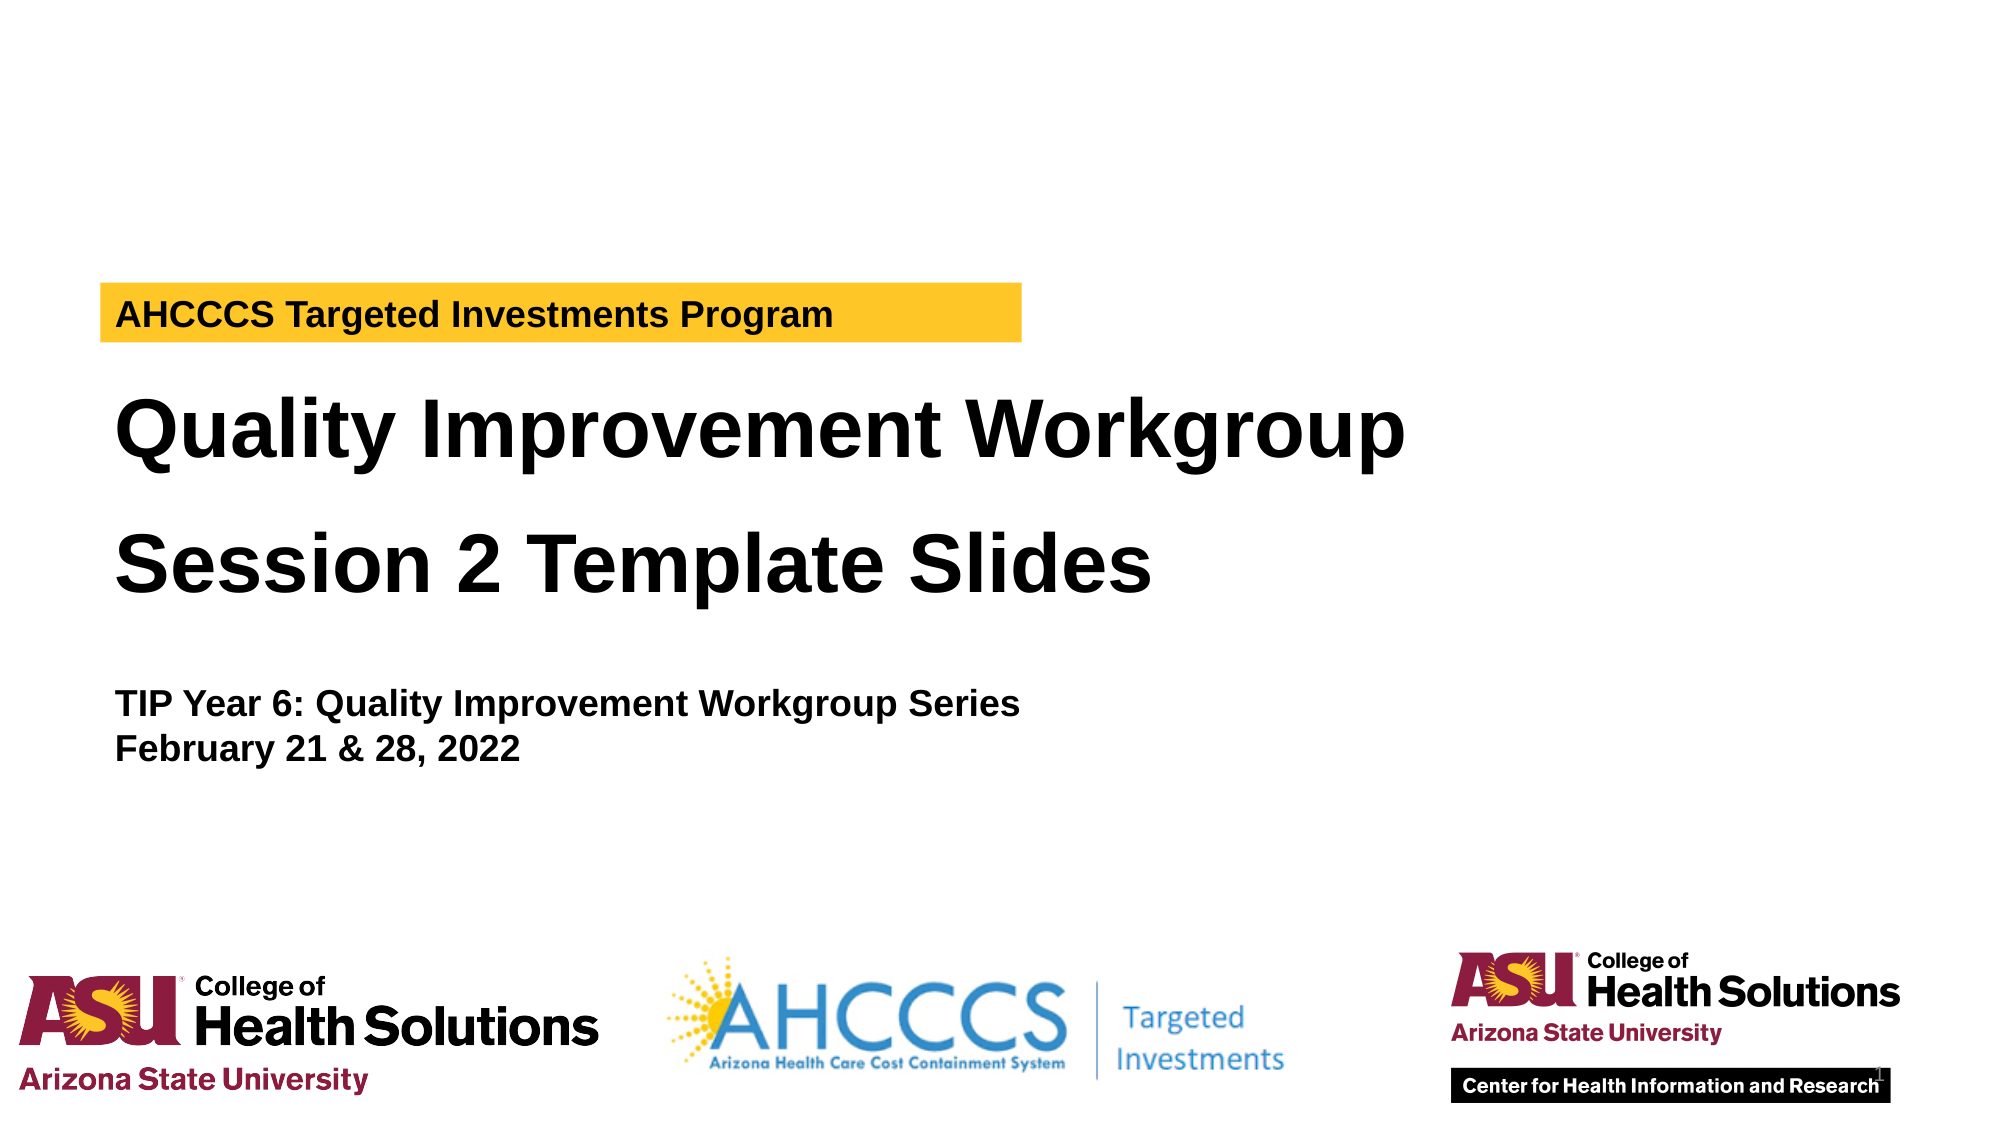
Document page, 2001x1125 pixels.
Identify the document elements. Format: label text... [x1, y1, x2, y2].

slide_number 1 [1433, 1042, 1900, 1103]
text_box Quality Improvement Workgroup Session 2 Template Slides [100, 330, 1842, 617]
text_box AHCCCS Targeted Investments Program [100, 282, 1022, 343]
text_box TIP Year 6: Quality Improvement Workgroup Series February 21 & 28, 2022 [100, 626, 1667, 777]
picture [1451, 952, 1900, 1042]
picture [654, 941, 1317, 1125]
picture [0, 941, 633, 1125]
